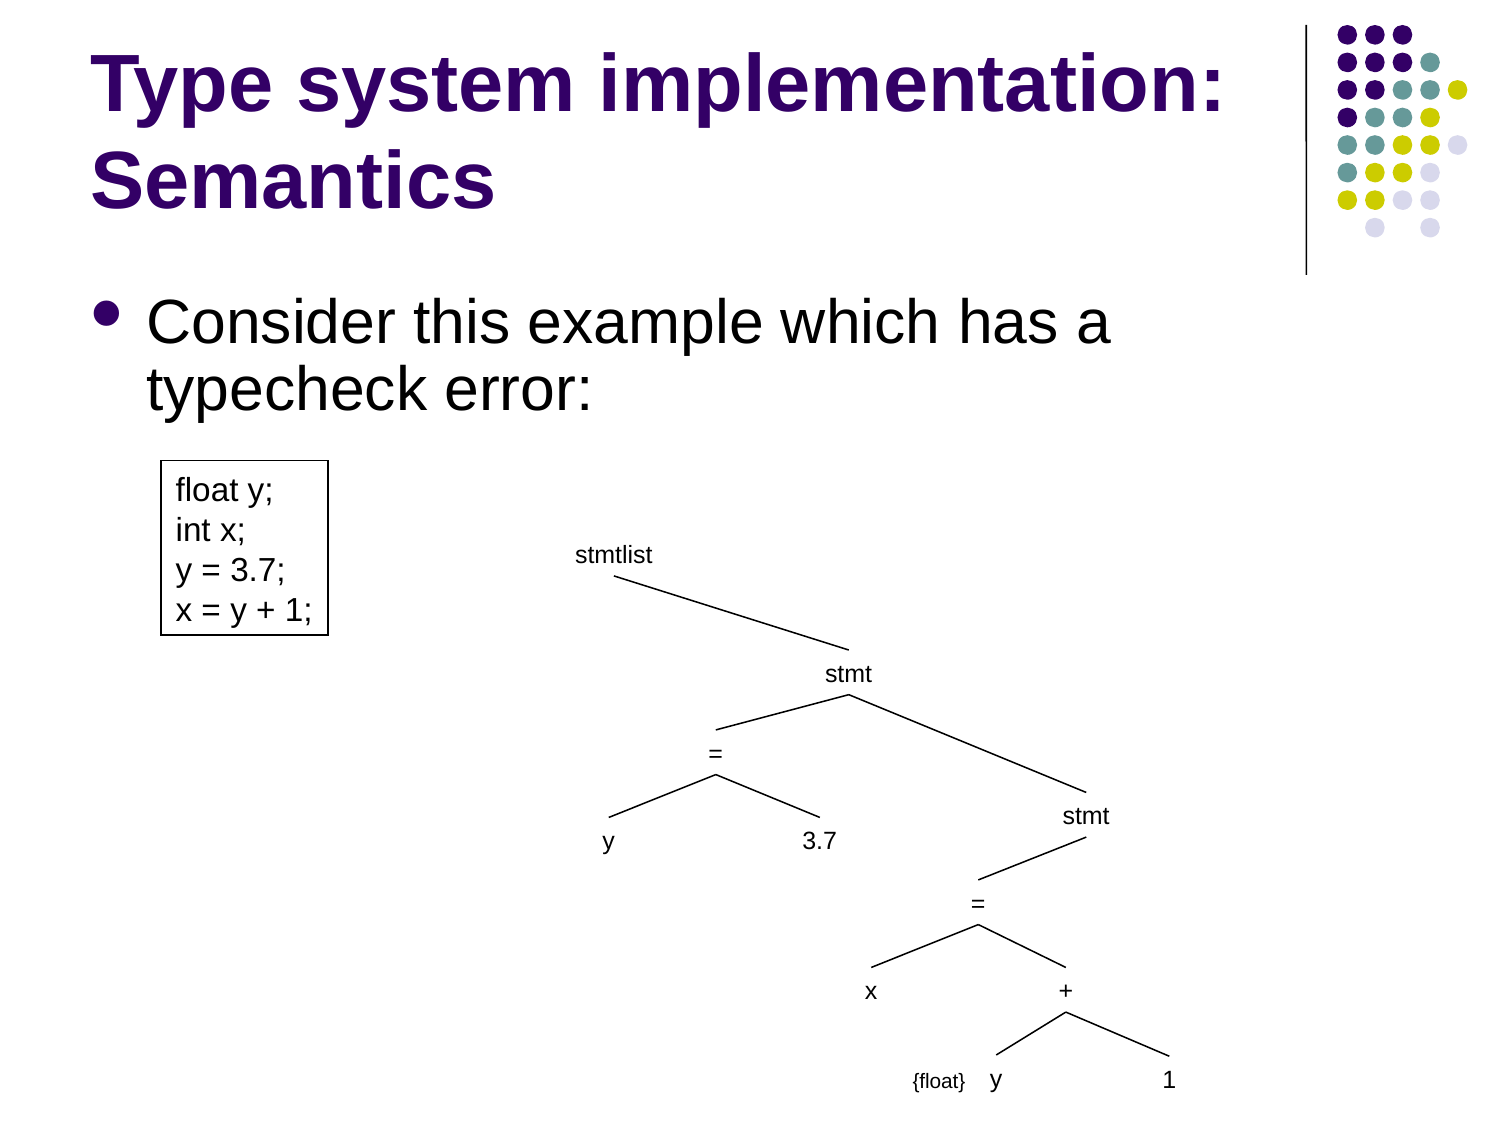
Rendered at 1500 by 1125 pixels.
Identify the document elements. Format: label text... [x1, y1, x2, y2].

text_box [978, 924, 1067, 968]
text_box y [975, 1054, 1018, 1100]
text_box y [587, 817, 630, 863]
text_box stmt [810, 650, 888, 693]
text_box + [1043, 967, 1088, 1010]
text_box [978, 837, 1087, 881]
text_box stmtlist [560, 531, 668, 576]
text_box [715, 694, 847, 731]
text_box x [850, 967, 893, 1013]
text_box {float} [897, 1060, 981, 1101]
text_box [871, 924, 976, 968]
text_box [996, 1012, 1063, 1056]
text_box stmt [1047, 792, 1125, 838]
text_box 3.7 [787, 817, 853, 863]
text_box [608, 774, 714, 818]
text_box float y; int x; y = 3.7; x = y + 1; [160, 460, 328, 636]
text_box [613, 575, 850, 651]
text_box 1 [1147, 1056, 1192, 1101]
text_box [1065, 1012, 1170, 1057]
title Type system implementation: Semantics [75, 20, 1313, 233]
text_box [715, 774, 821, 818]
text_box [848, 694, 1087, 793]
text_box = [693, 729, 738, 773]
text_box = [956, 879, 1001, 923]
list Consider this example which has a typecheck error: [75, 282, 1425, 438]
